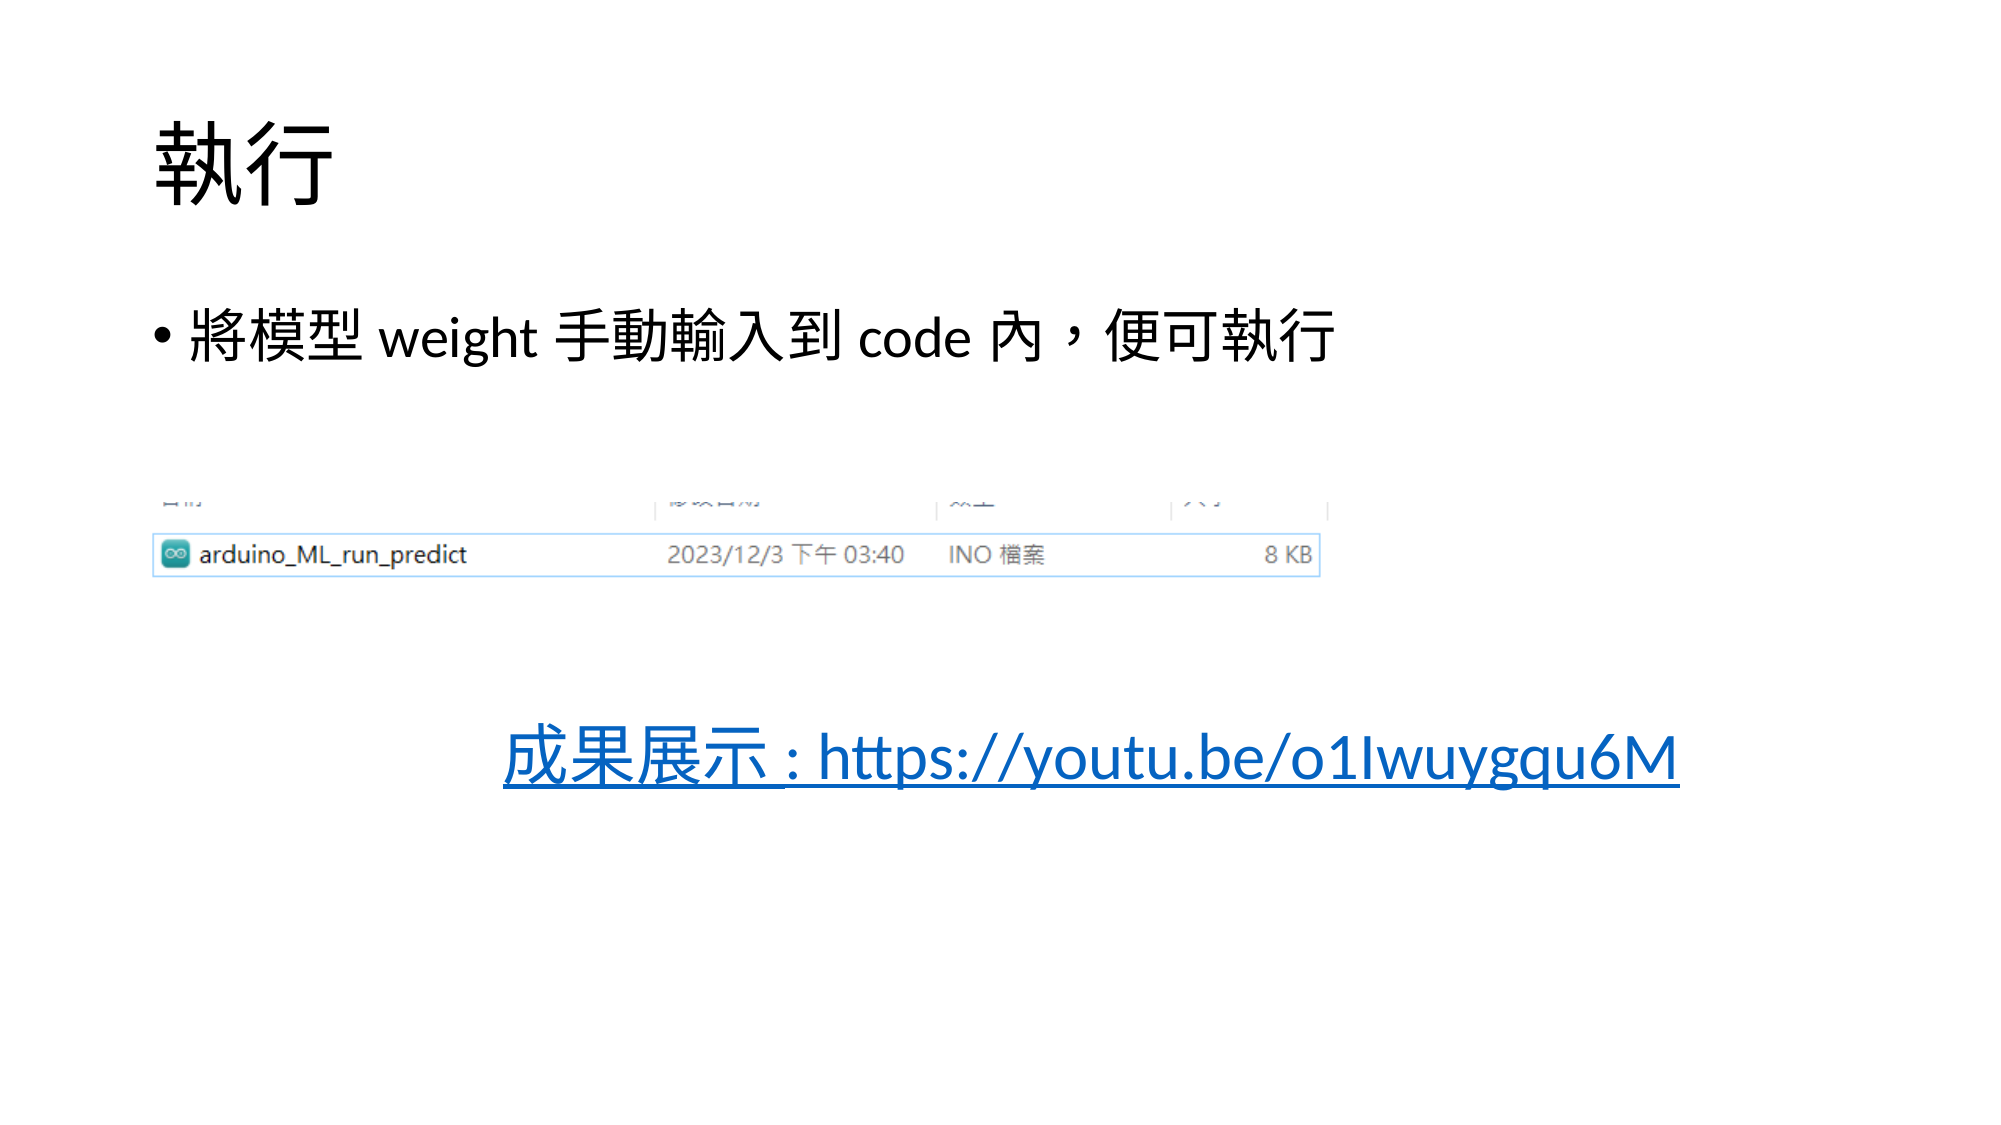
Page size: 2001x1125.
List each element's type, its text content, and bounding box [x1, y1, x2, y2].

text_box 成果展示 : https://youtu.be/o1Iwuygqu6M [273, 705, 1910, 817]
picture [137, 502, 1374, 623]
title 執行 [137, 59, 1863, 278]
list 將模型weight手動輸入到code內，便可執行 [137, 299, 1863, 1014]
